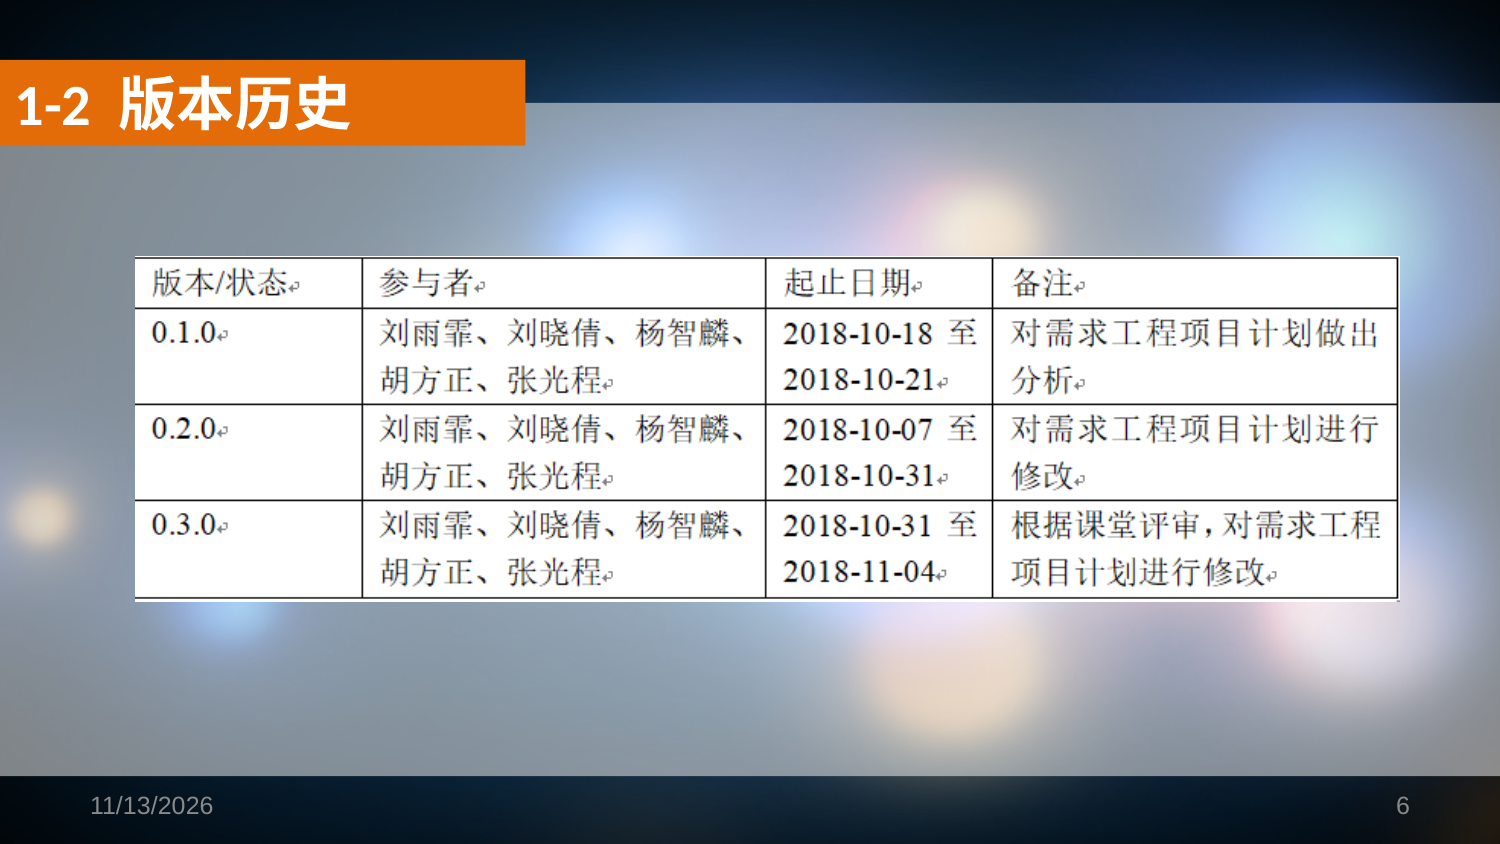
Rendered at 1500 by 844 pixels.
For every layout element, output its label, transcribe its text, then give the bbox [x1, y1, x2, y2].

picture [135, 256, 1400, 602]
slide_number 6 [1074, 781, 1426, 828]
text_box [0, 102, 1500, 777]
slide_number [74, 781, 426, 828]
picture [0, 777, 1500, 844]
text_box 1-2 版本历史 [0, 59, 526, 145]
picture [0, 0, 1500, 102]
